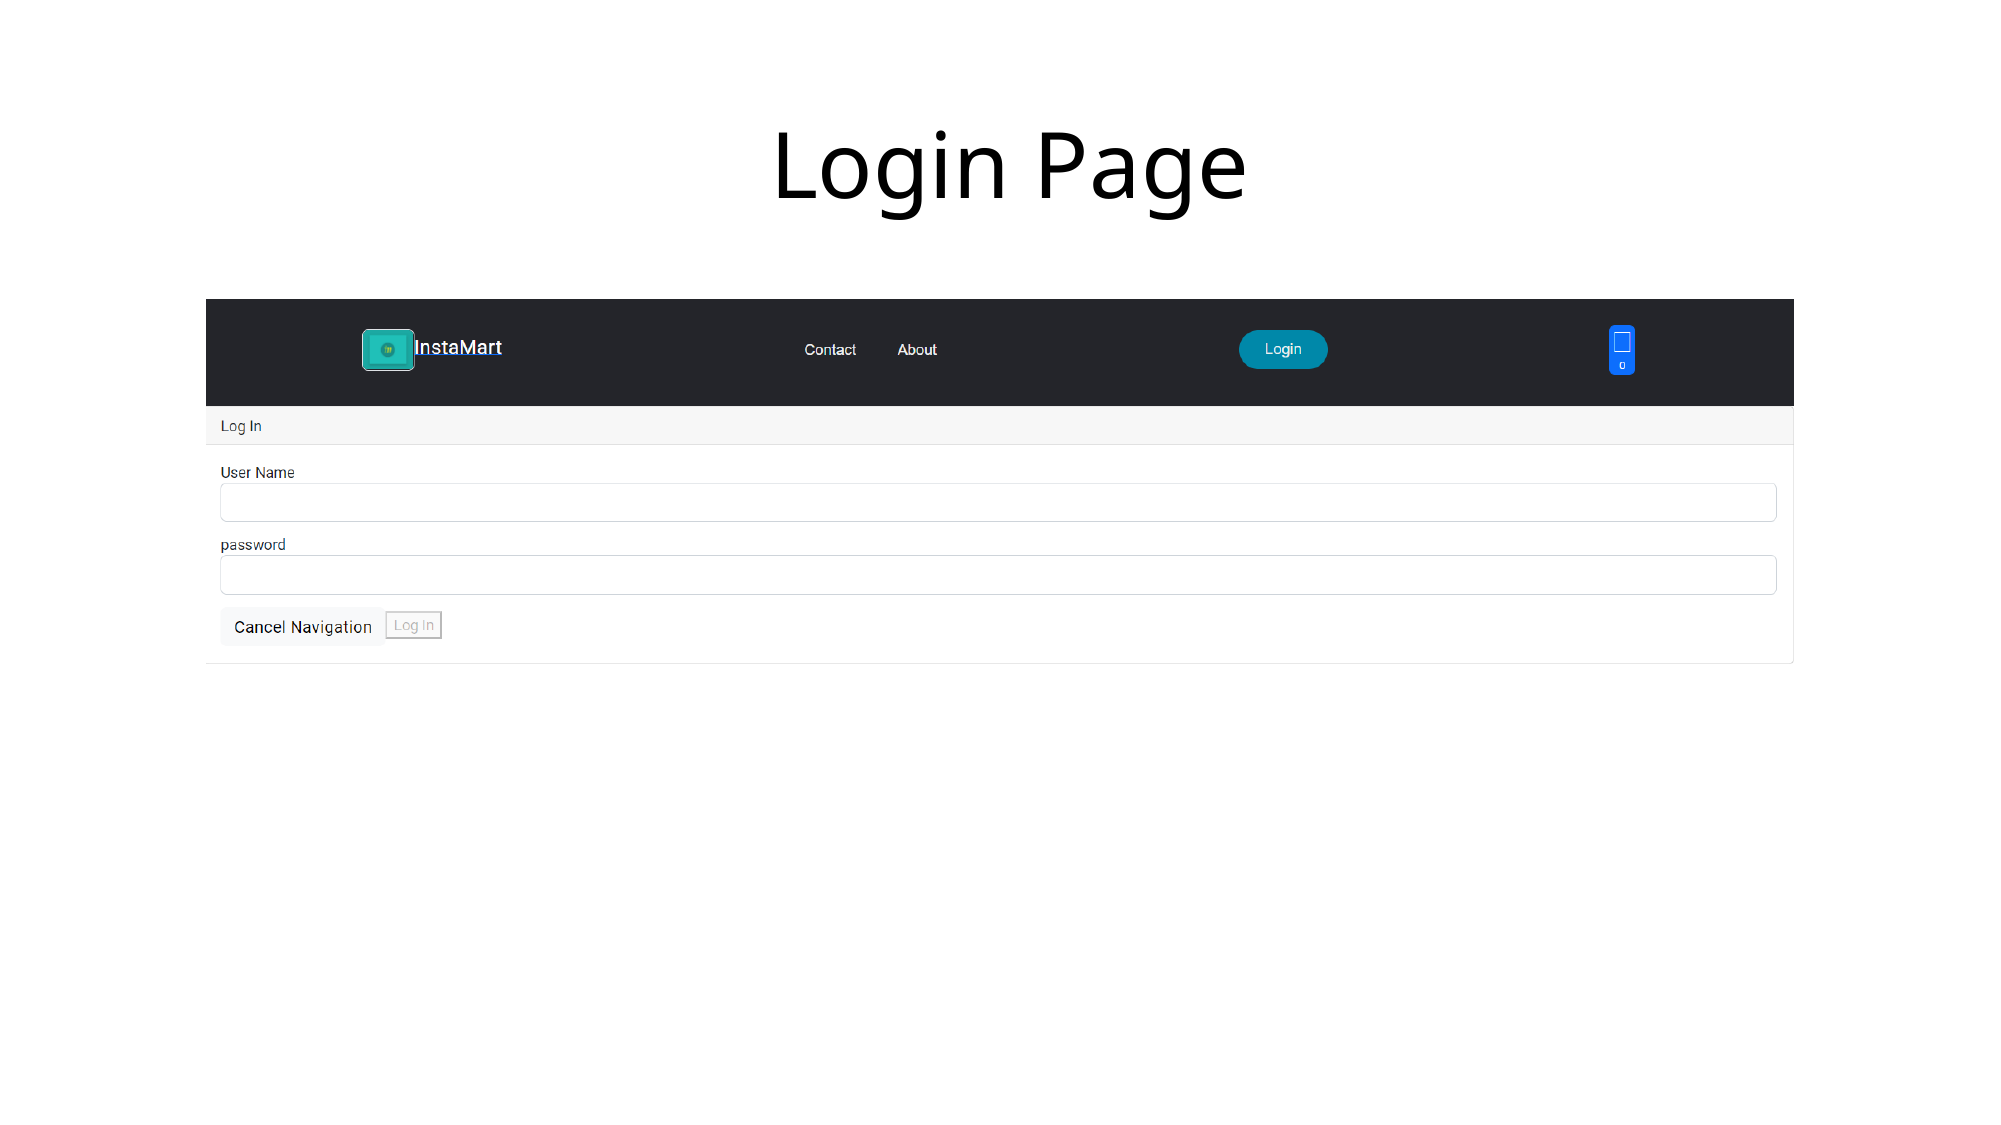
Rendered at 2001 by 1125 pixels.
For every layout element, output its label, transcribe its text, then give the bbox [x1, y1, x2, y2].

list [206, 299, 1794, 1014]
title Login Page [137, 59, 1863, 278]
